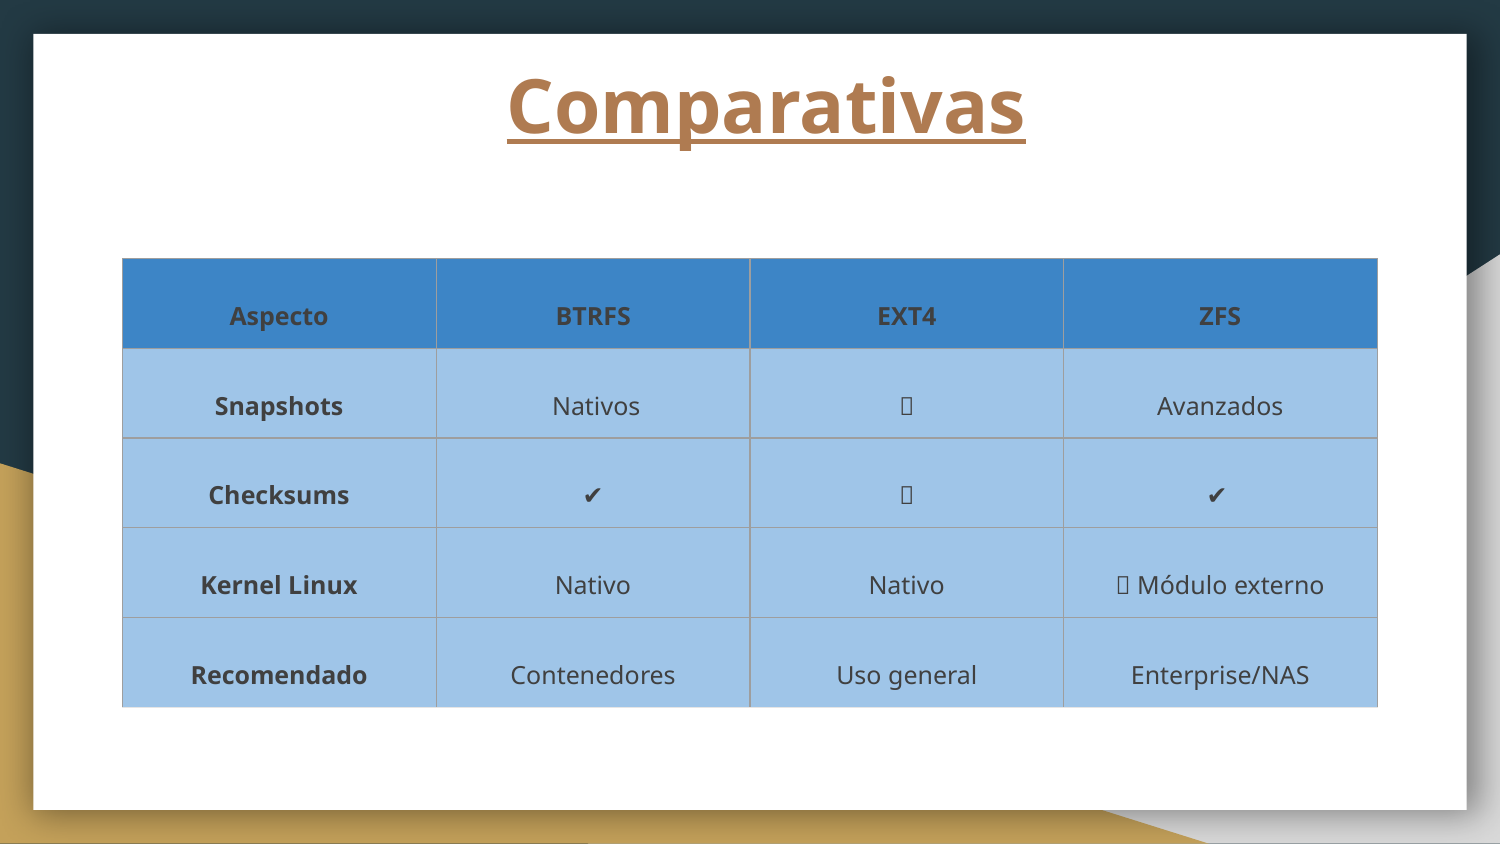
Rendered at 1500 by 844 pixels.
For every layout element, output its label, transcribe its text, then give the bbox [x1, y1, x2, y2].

table_cell Enterprise/NAS [1064, 618, 1377, 707]
table_cell Avanzados [1064, 349, 1377, 437]
table_cell Nativos [437, 349, 749, 437]
table_cell Checksums [123, 439, 436, 527]
table_cell ❌ [751, 439, 1063, 527]
table_cell Kernel Linux [123, 528, 436, 617]
table_cell Contenedores [437, 618, 749, 707]
table_cell ❌ [751, 349, 1063, 437]
table_header BTRFS [437, 259, 749, 348]
table_cell Nativo [437, 528, 749, 617]
title Comparativas [491, 43, 1500, 200]
table_cell Uso general [751, 618, 1063, 707]
table_header ZFS [1064, 259, 1377, 348]
table_cell ✔️ [1064, 439, 1377, 527]
table_cell Snapshots [123, 349, 436, 437]
table_cell Recomendado [123, 618, 436, 707]
table_cell Nativo [751, 528, 1063, 617]
table_header Aspecto [123, 259, 436, 348]
table_header EXT4 [751, 259, 1063, 348]
table_cell ❌ Módulo externo [1064, 528, 1377, 617]
table_cell ✔️ [437, 439, 749, 527]
